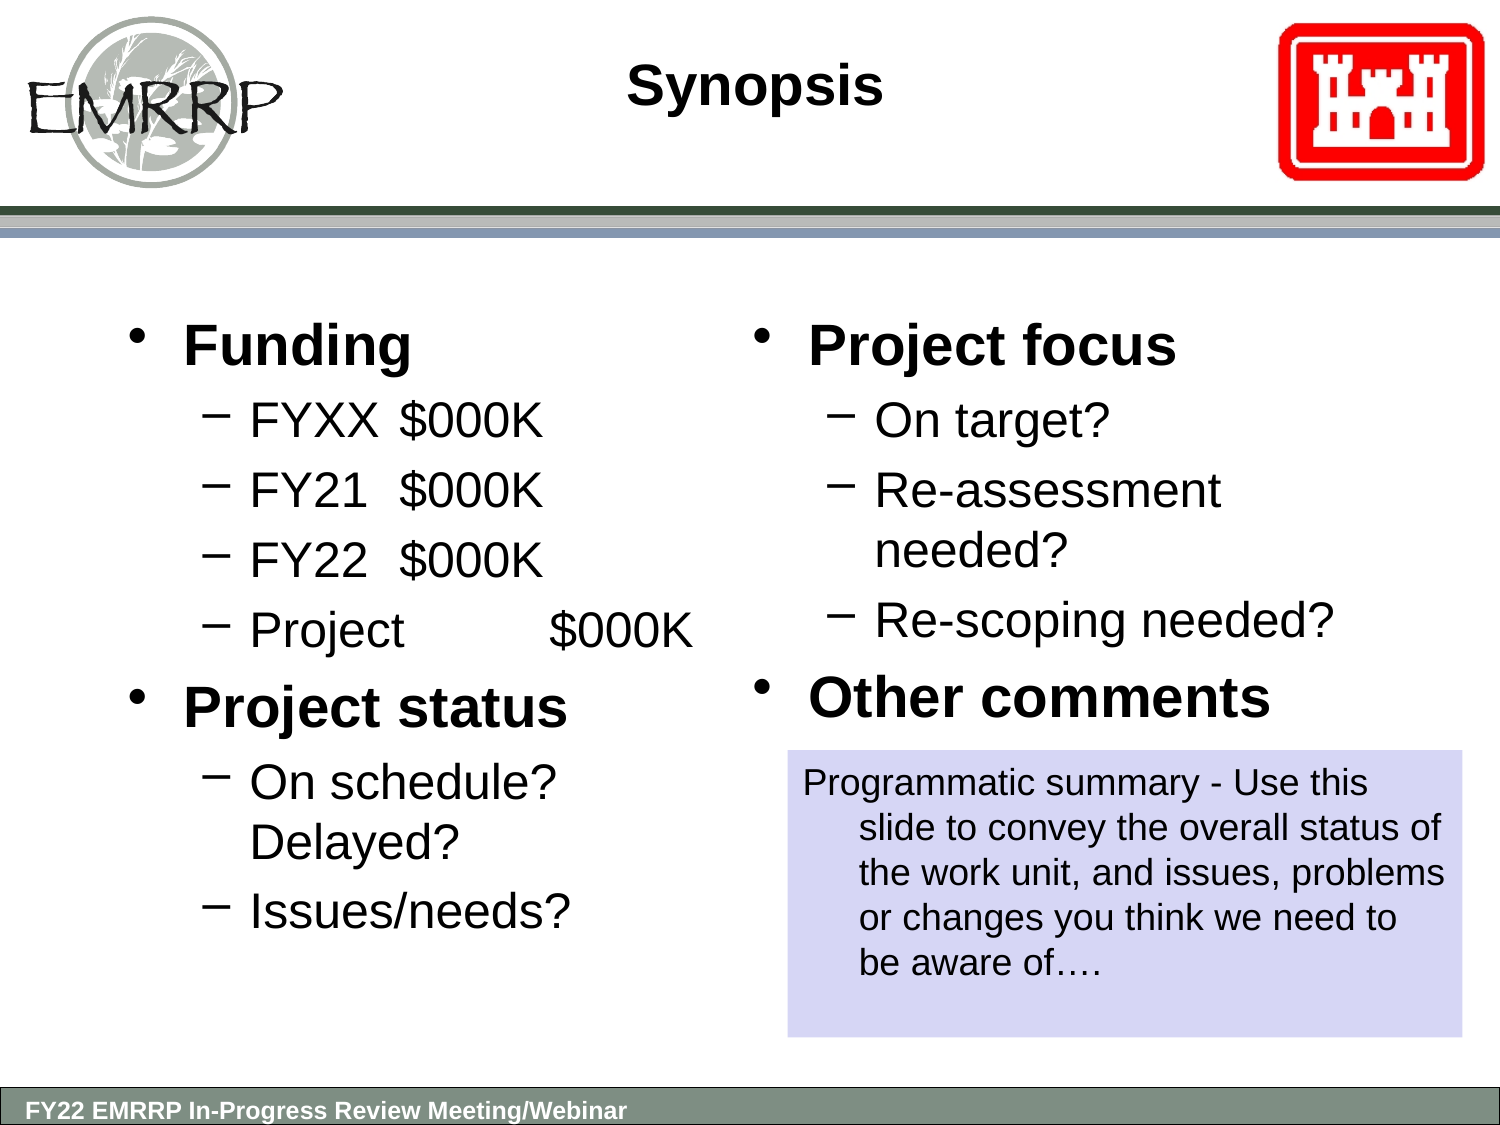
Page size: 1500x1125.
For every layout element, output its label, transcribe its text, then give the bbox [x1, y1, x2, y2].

list Funding FYXX $000K FY21 $000K FY22 $000K Project $000K Project status On schedule? Delayed? Issues/needs? [112, 299, 738, 976]
text_box Project focus On target? Re-assessment needed? Re-scoping needed? Other comments [737, 299, 1419, 975]
picture [24, 12, 285, 191]
list Programmatic summary - Use this slide to convey the overall status of the work unit, and issues, problems or changes you think we need to be aware of…. [787, 749, 1463, 1038]
title Synopsis [274, 26, 1238, 178]
picture [1275, 21, 1488, 183]
picture [0, 206, 1500, 238]
